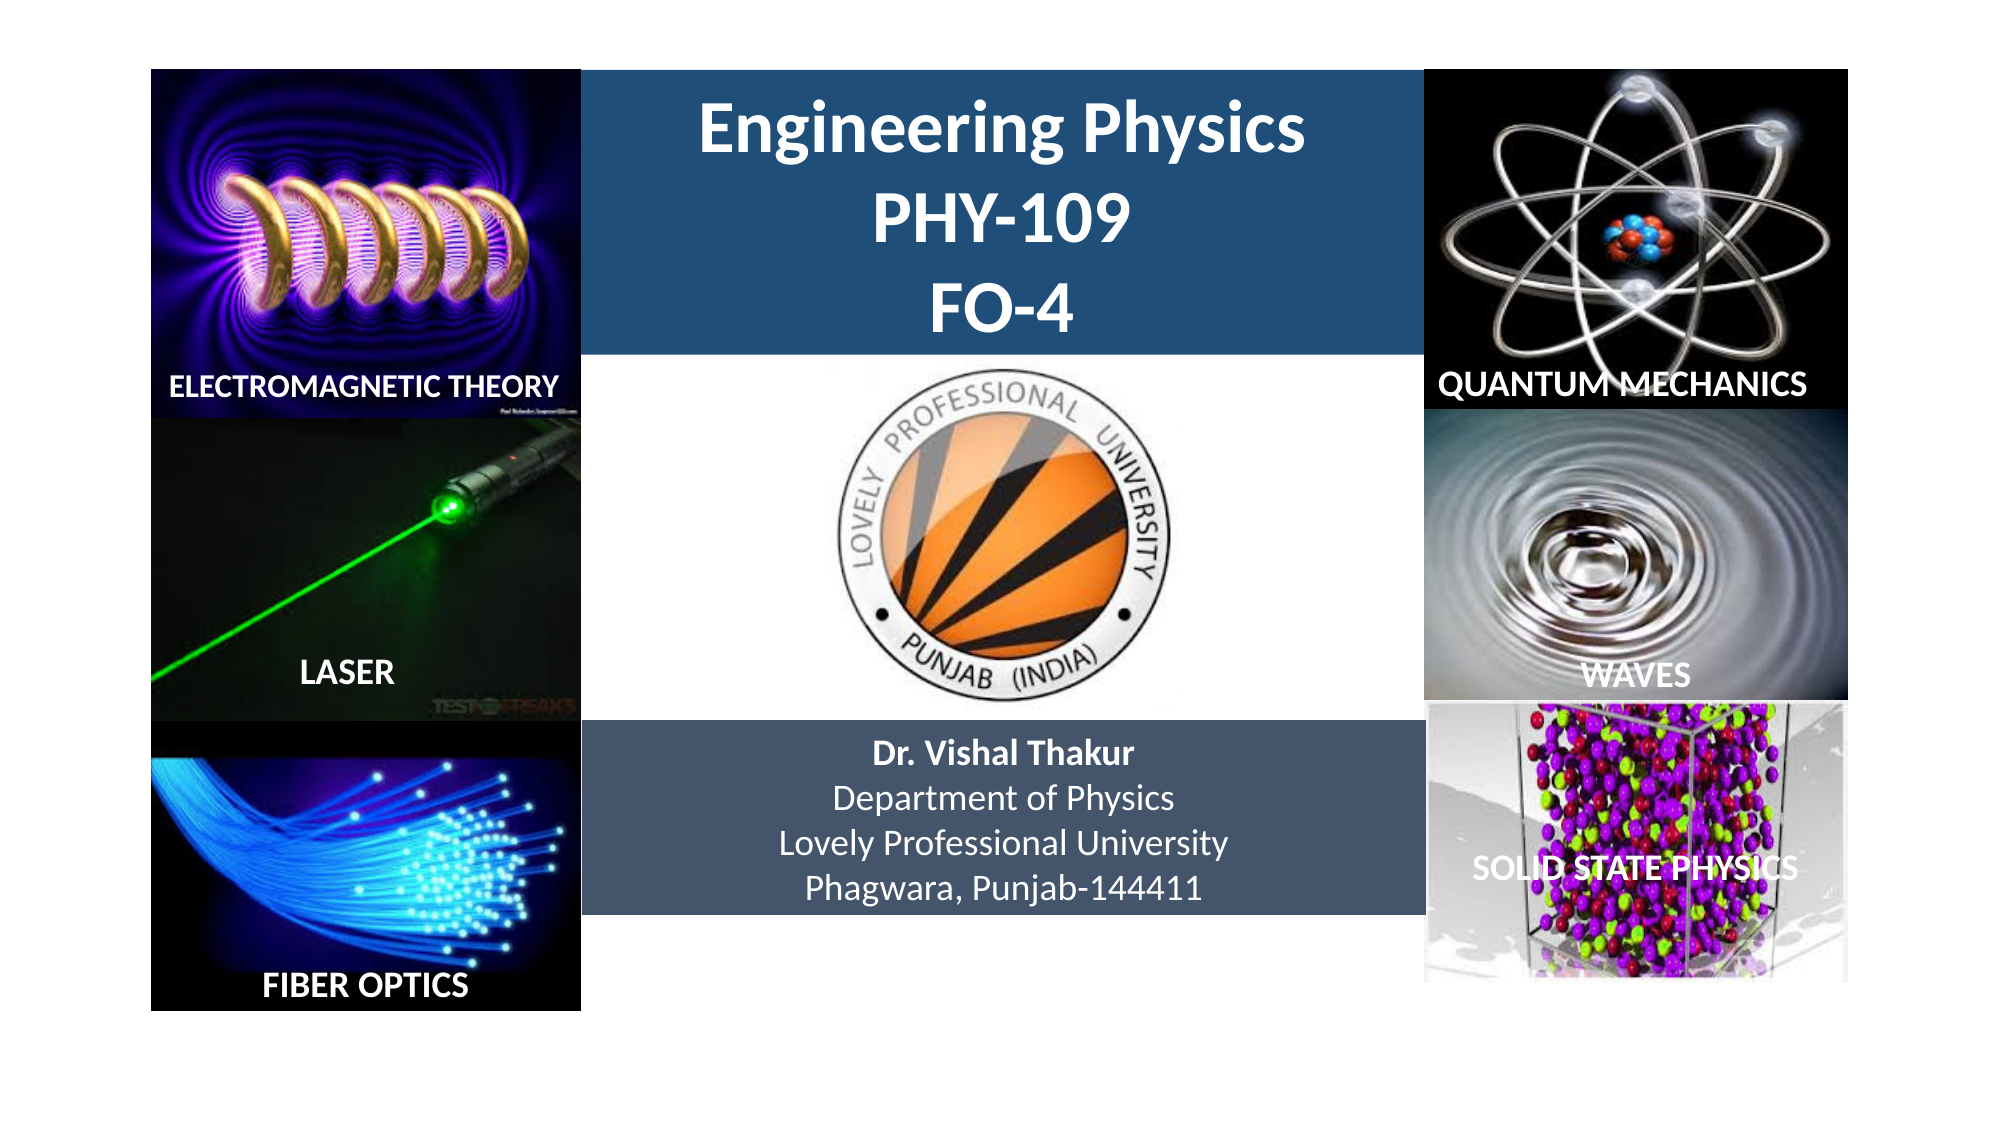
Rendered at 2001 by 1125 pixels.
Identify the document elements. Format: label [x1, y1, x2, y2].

text_box [151, 69, 1848, 1014]
